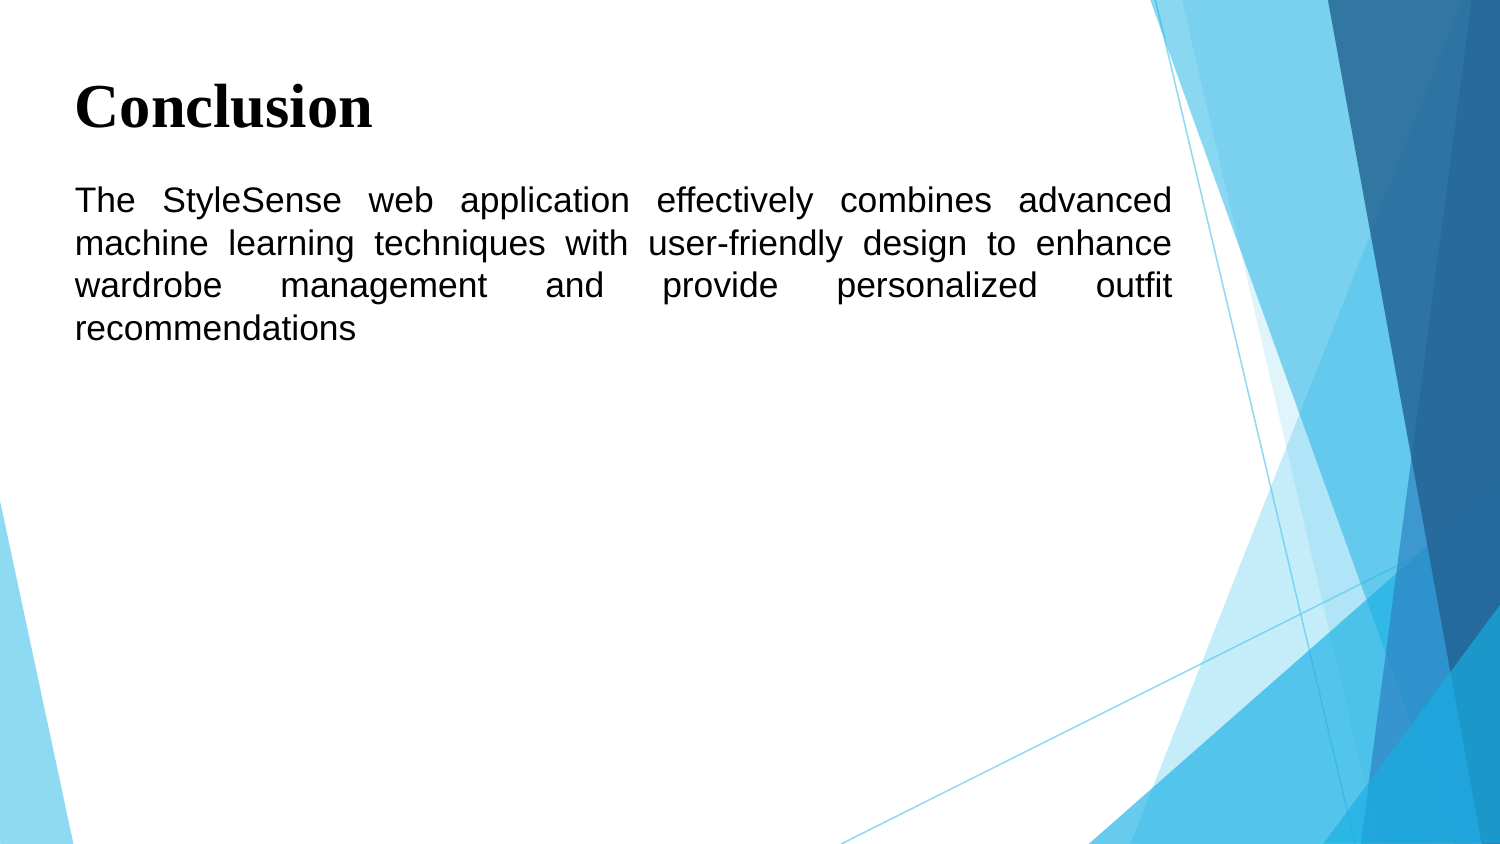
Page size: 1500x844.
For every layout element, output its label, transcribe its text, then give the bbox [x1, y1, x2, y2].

text_box Conclusion [74, 33, 1425, 175]
text_box The StyleSense web application effectively combines advanced machine learning techniques with user-friendly design to enhance wardrobe management and provide personalized outfit recommendations [74, 174, 1174, 755]
